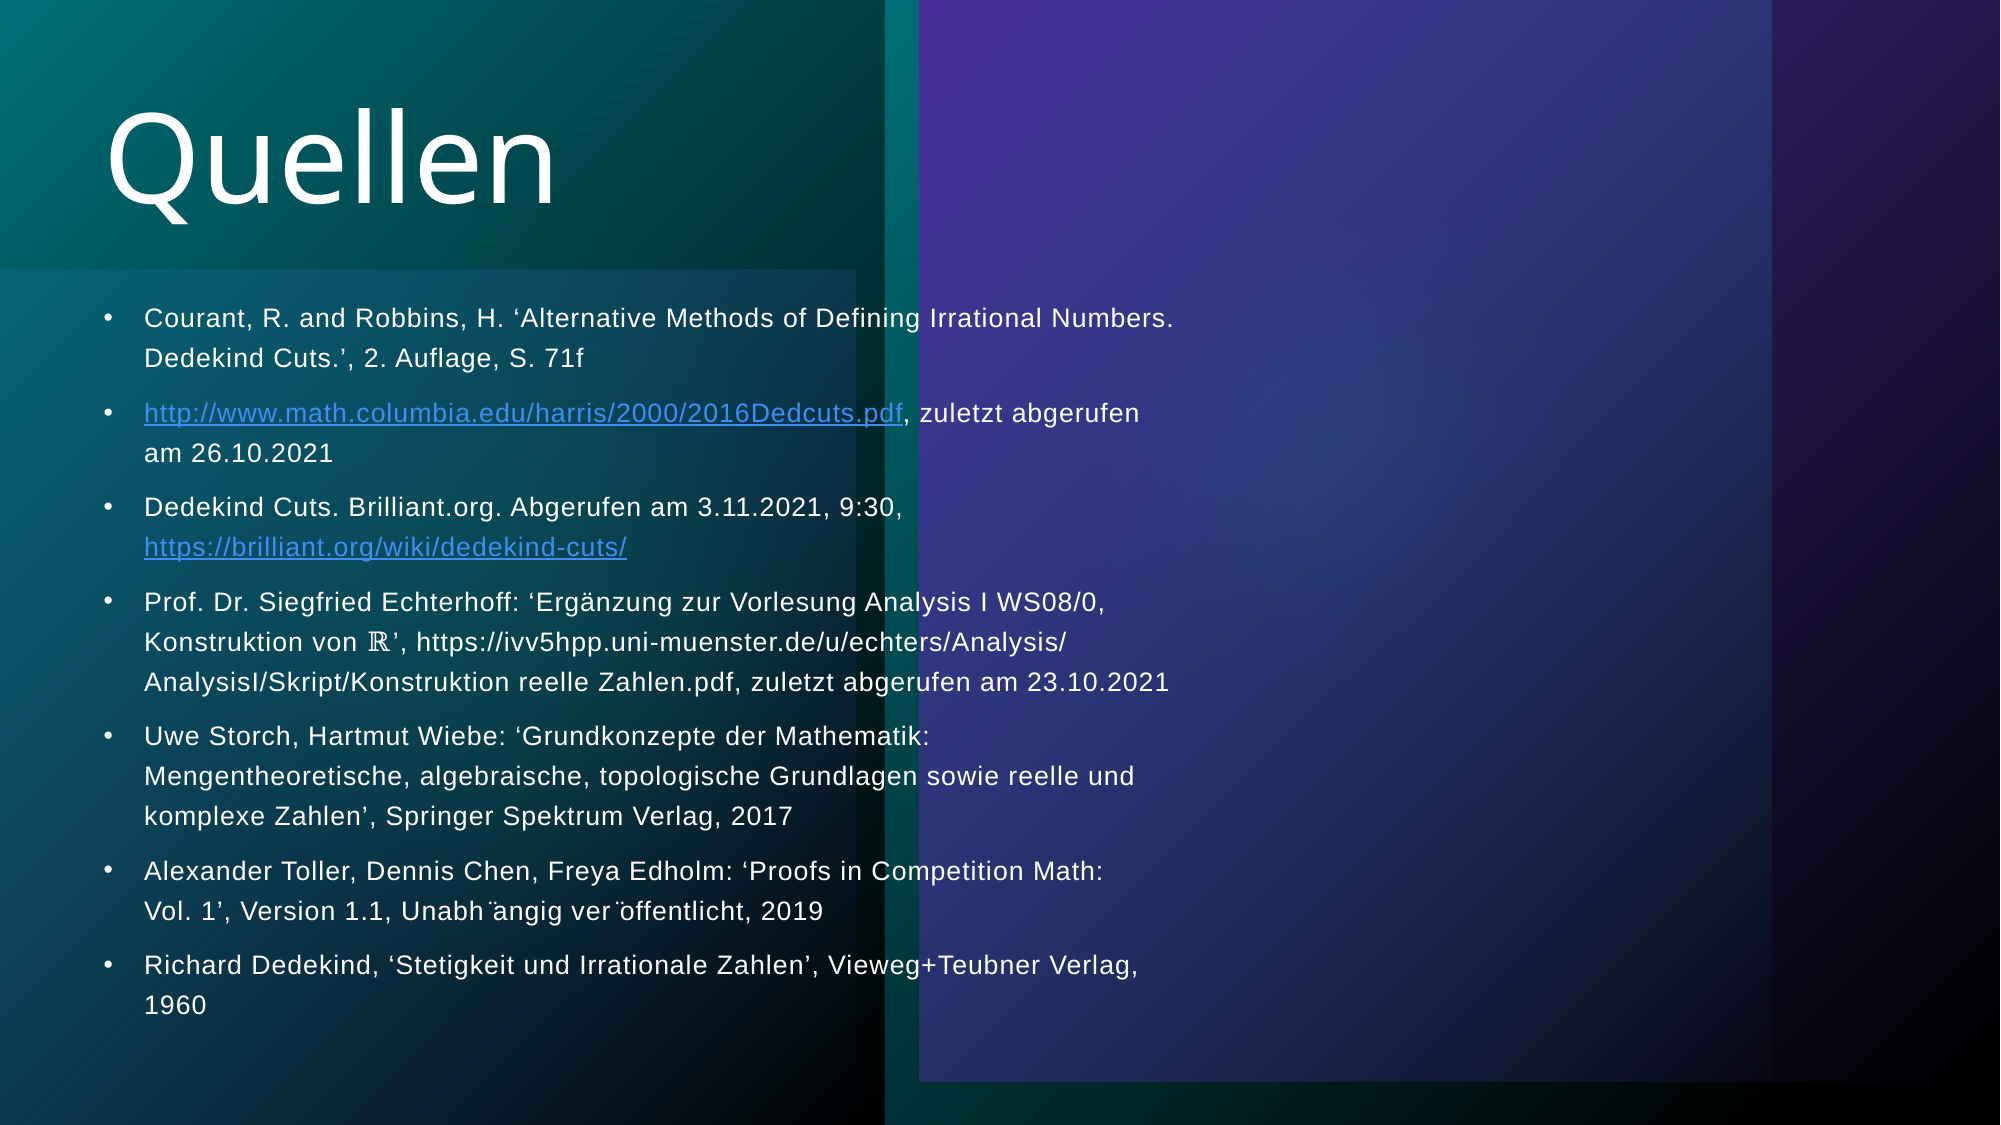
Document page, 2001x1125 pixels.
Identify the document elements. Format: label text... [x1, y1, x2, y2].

list Courant, R. and Robbins, H. ‘Alternative Methods of Defining Irrational Numbers. Dedekind Cuts.’, 2. Auflage, S. 71f http://www.math.columbia.edu/harris/2000/2016Dedcuts.pdf, zuletzt abgerufen am 26.10.2021 Dedekind Cuts. Brilliant.org. Abgerufen am 3.11.2021, 9:30, https://brilliant.org/wiki/dedekind-cuts/ Prof. Dr. Siegfried Echterhoff: ‘Ergänzung zur Vorlesung Analysis I WS08/0, Konstruktion von ℝ’, https://ivv5hpp.uni-muenster.de/u/echters/Analysis/ AnalysisI/Skript/Konstruktion reelle Zahlen.pdf, zuletzt abgerufen am 23.10.2021 Uwe Storch, Hartmut Wiebe: ‘Grundkonzepte der Mathematik: Mengentheoretische, algebraische, topologische Grundlagen sowie reelle und komplexe Zahlen’, Springer Spektrum Verlag, 2017 Alexander Toller, Dennis Chen, Freya Edholm: ‘Proofs in Competition Math: Vol. 1’, Version 1.1, Unabh ̈angig ver ̈offentlicht, 2019 Richard Dedekind, ‘Stetigkeit und Irrationale Zahlen’, Vieweg+Teubner Verlag, 1960 [88, 285, 1910, 1035]
title Quellen [88, 88, 1910, 285]
